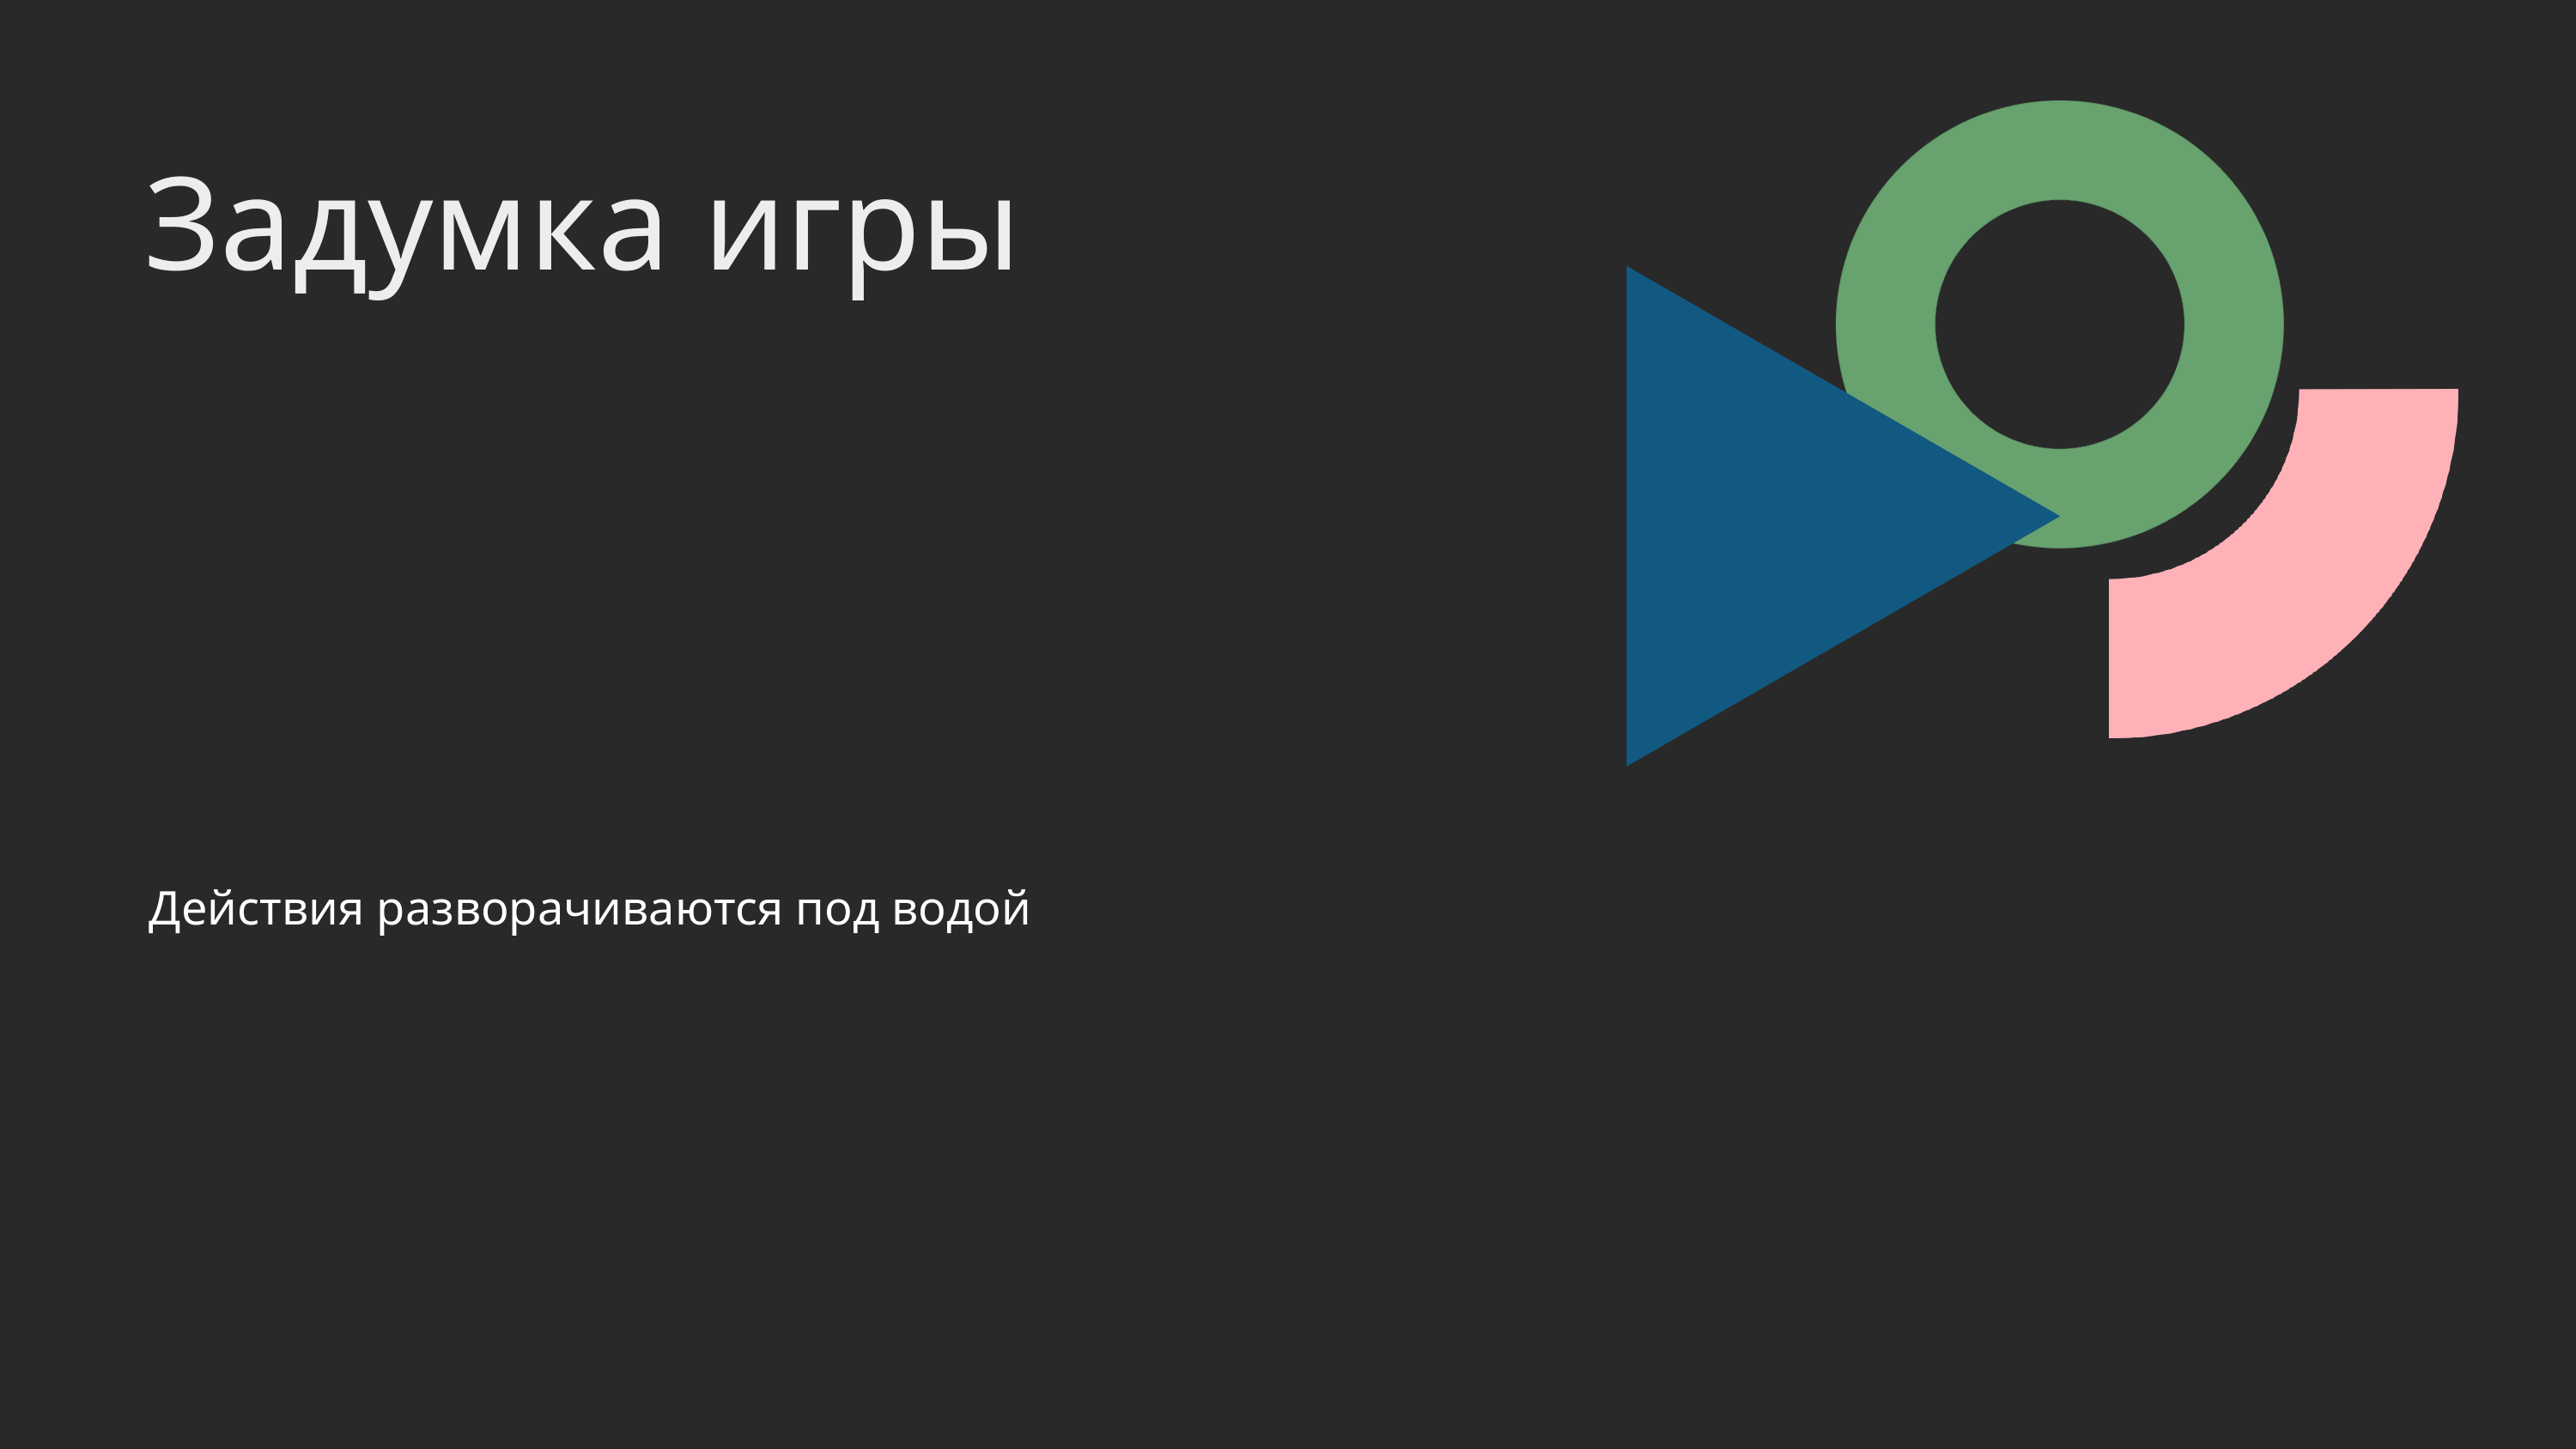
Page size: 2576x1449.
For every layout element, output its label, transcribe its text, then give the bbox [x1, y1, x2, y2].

text_box Задумка игры [144, 154, 1441, 296]
picture [1836, 100, 2459, 738]
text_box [1592, 299, 2094, 734]
text_box Действия разворачиваются под водой [149, 873, 1288, 935]
